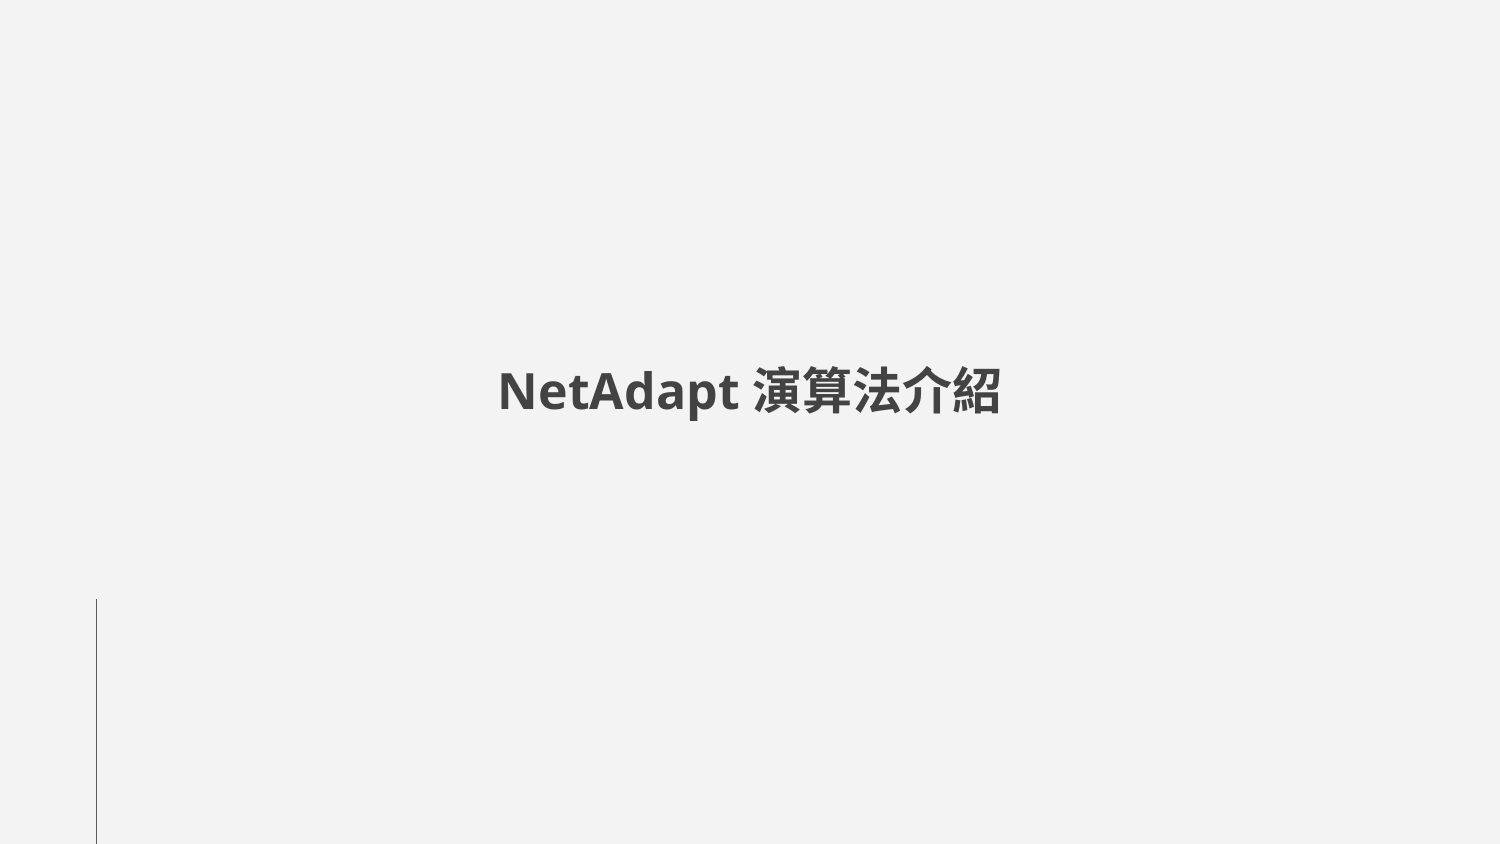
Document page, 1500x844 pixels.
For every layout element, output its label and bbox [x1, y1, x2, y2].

text_box [96, 196, 1312, 496]
